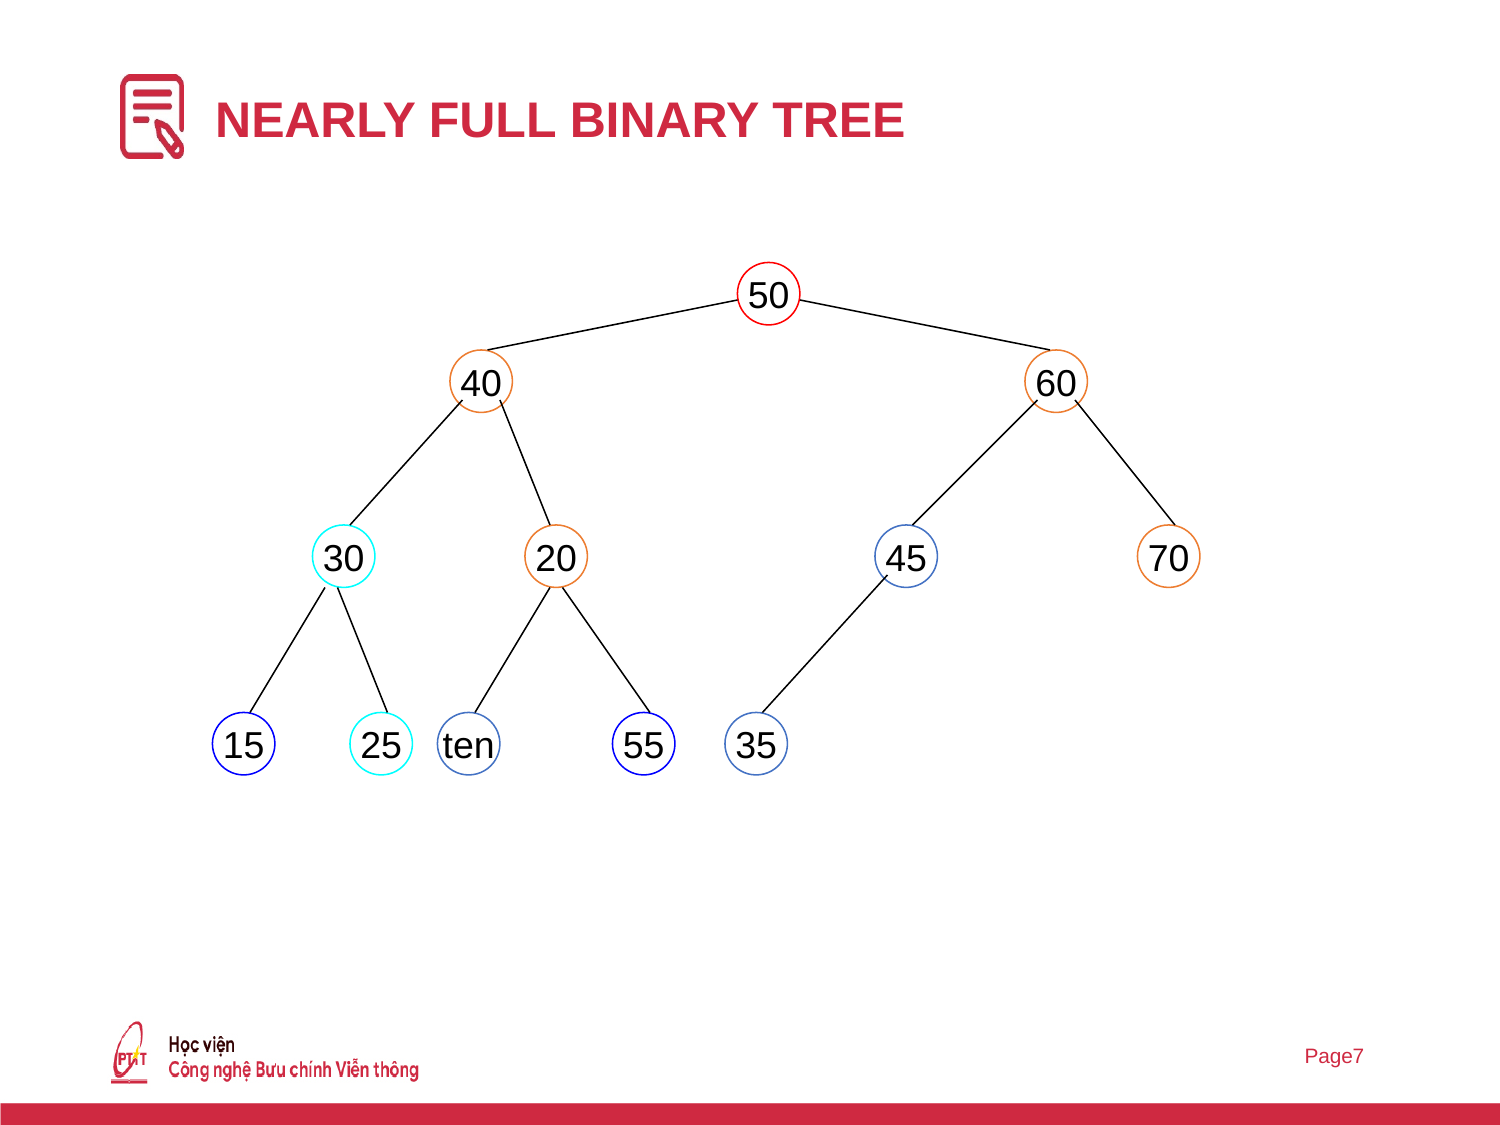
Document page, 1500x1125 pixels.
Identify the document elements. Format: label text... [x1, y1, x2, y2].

text_box 25 [349, 712, 413, 775]
text_box 20 [524, 524, 588, 588]
text_box 60 [1024, 349, 1088, 413]
text_box 30 [312, 525, 375, 588]
text_box 55 [612, 712, 675, 775]
text_box 35 [724, 712, 788, 775]
text_box 45 [874, 524, 938, 588]
text_box 50 [737, 262, 800, 325]
text_box ten [437, 712, 500, 775]
text_box 70 [1137, 524, 1200, 588]
title NEARLY FULL BINARY TREE [200, 59, 1397, 183]
text_box 15 [212, 712, 275, 775]
text_box 40 [449, 349, 513, 413]
picture [0, 0, 1500, 1125]
